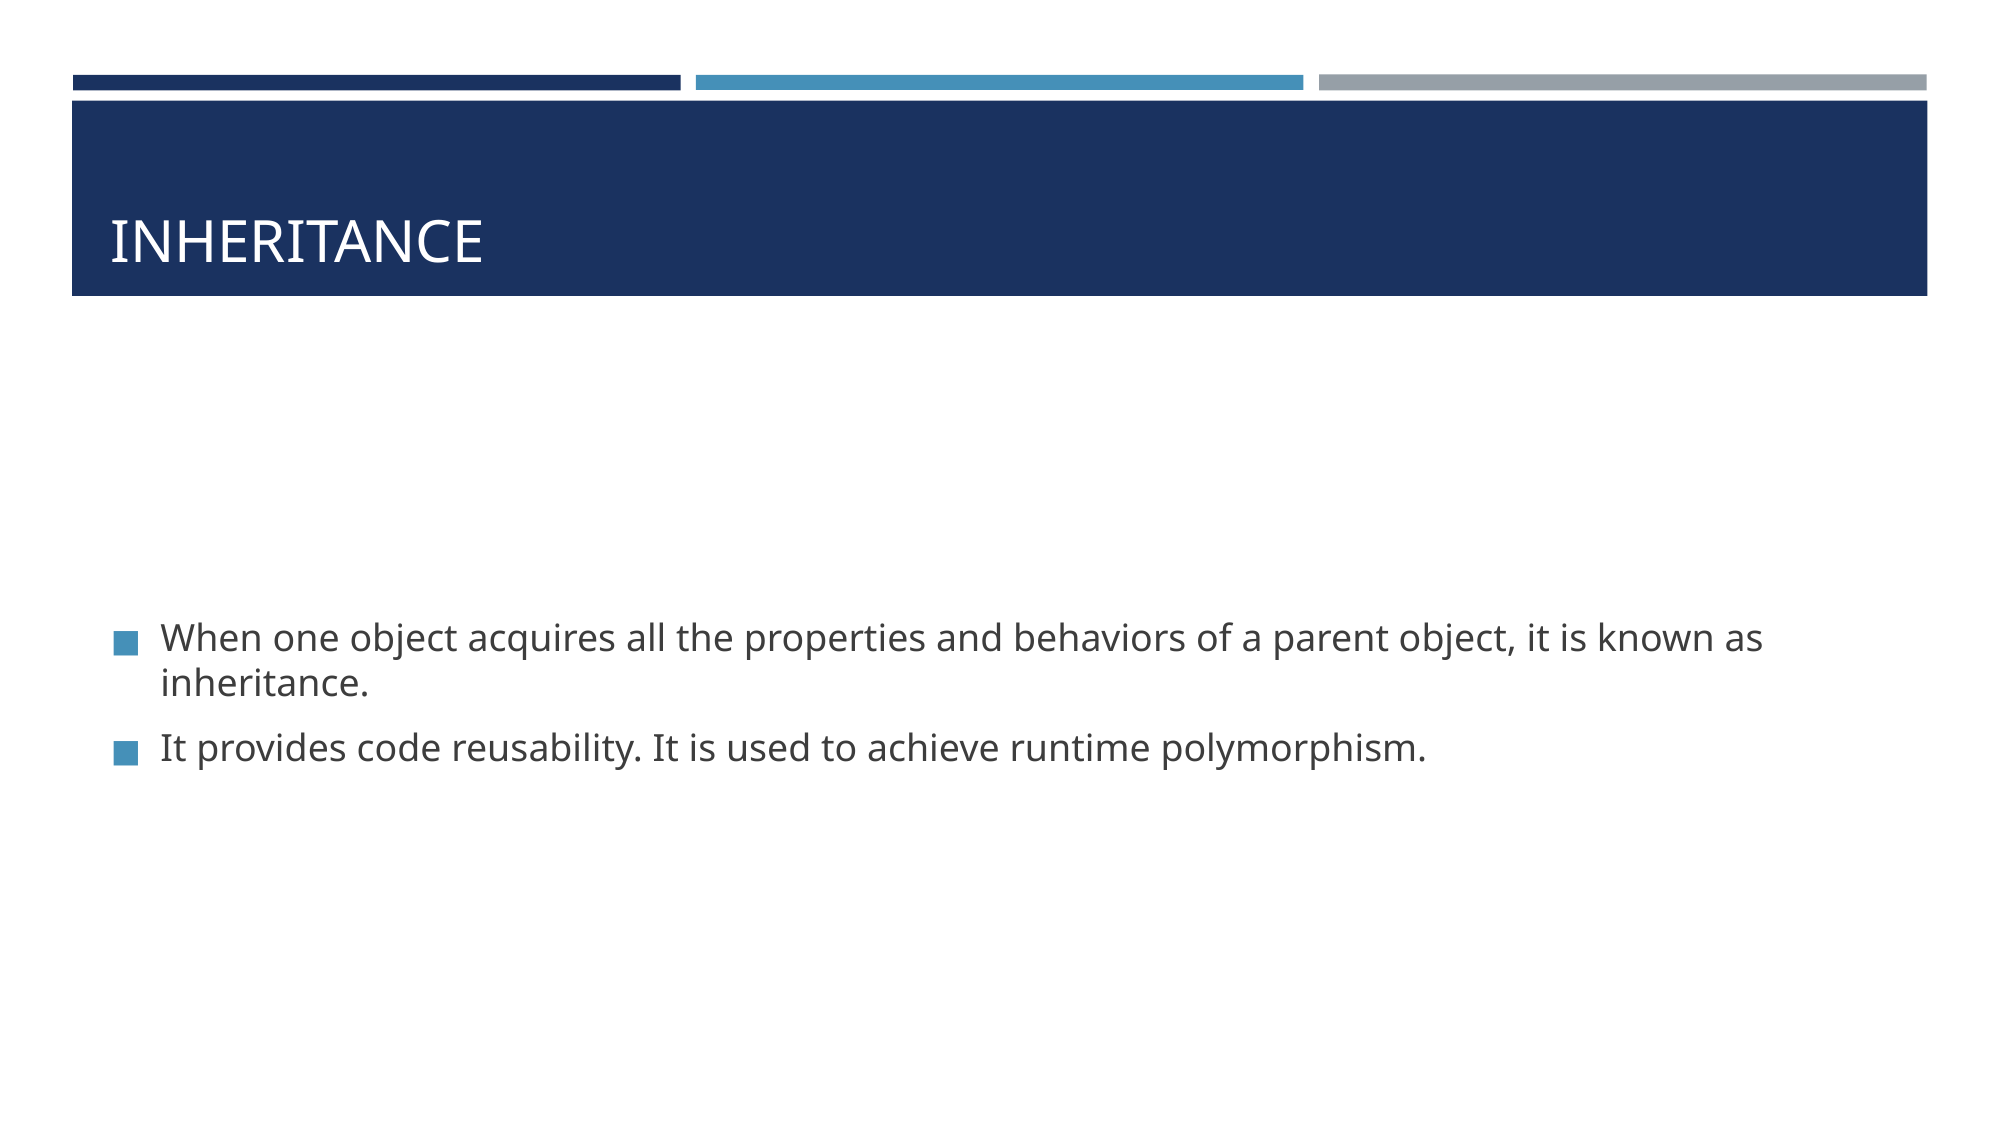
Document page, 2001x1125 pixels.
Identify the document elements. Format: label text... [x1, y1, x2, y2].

list When one object acquires all the properties and behaviors of a parent object, it is known as inheritance. It provides code reusability. It is used to achieve runtime polymorphism. [95, 357, 1905, 962]
title INHERITANCE [95, 115, 1905, 282]
